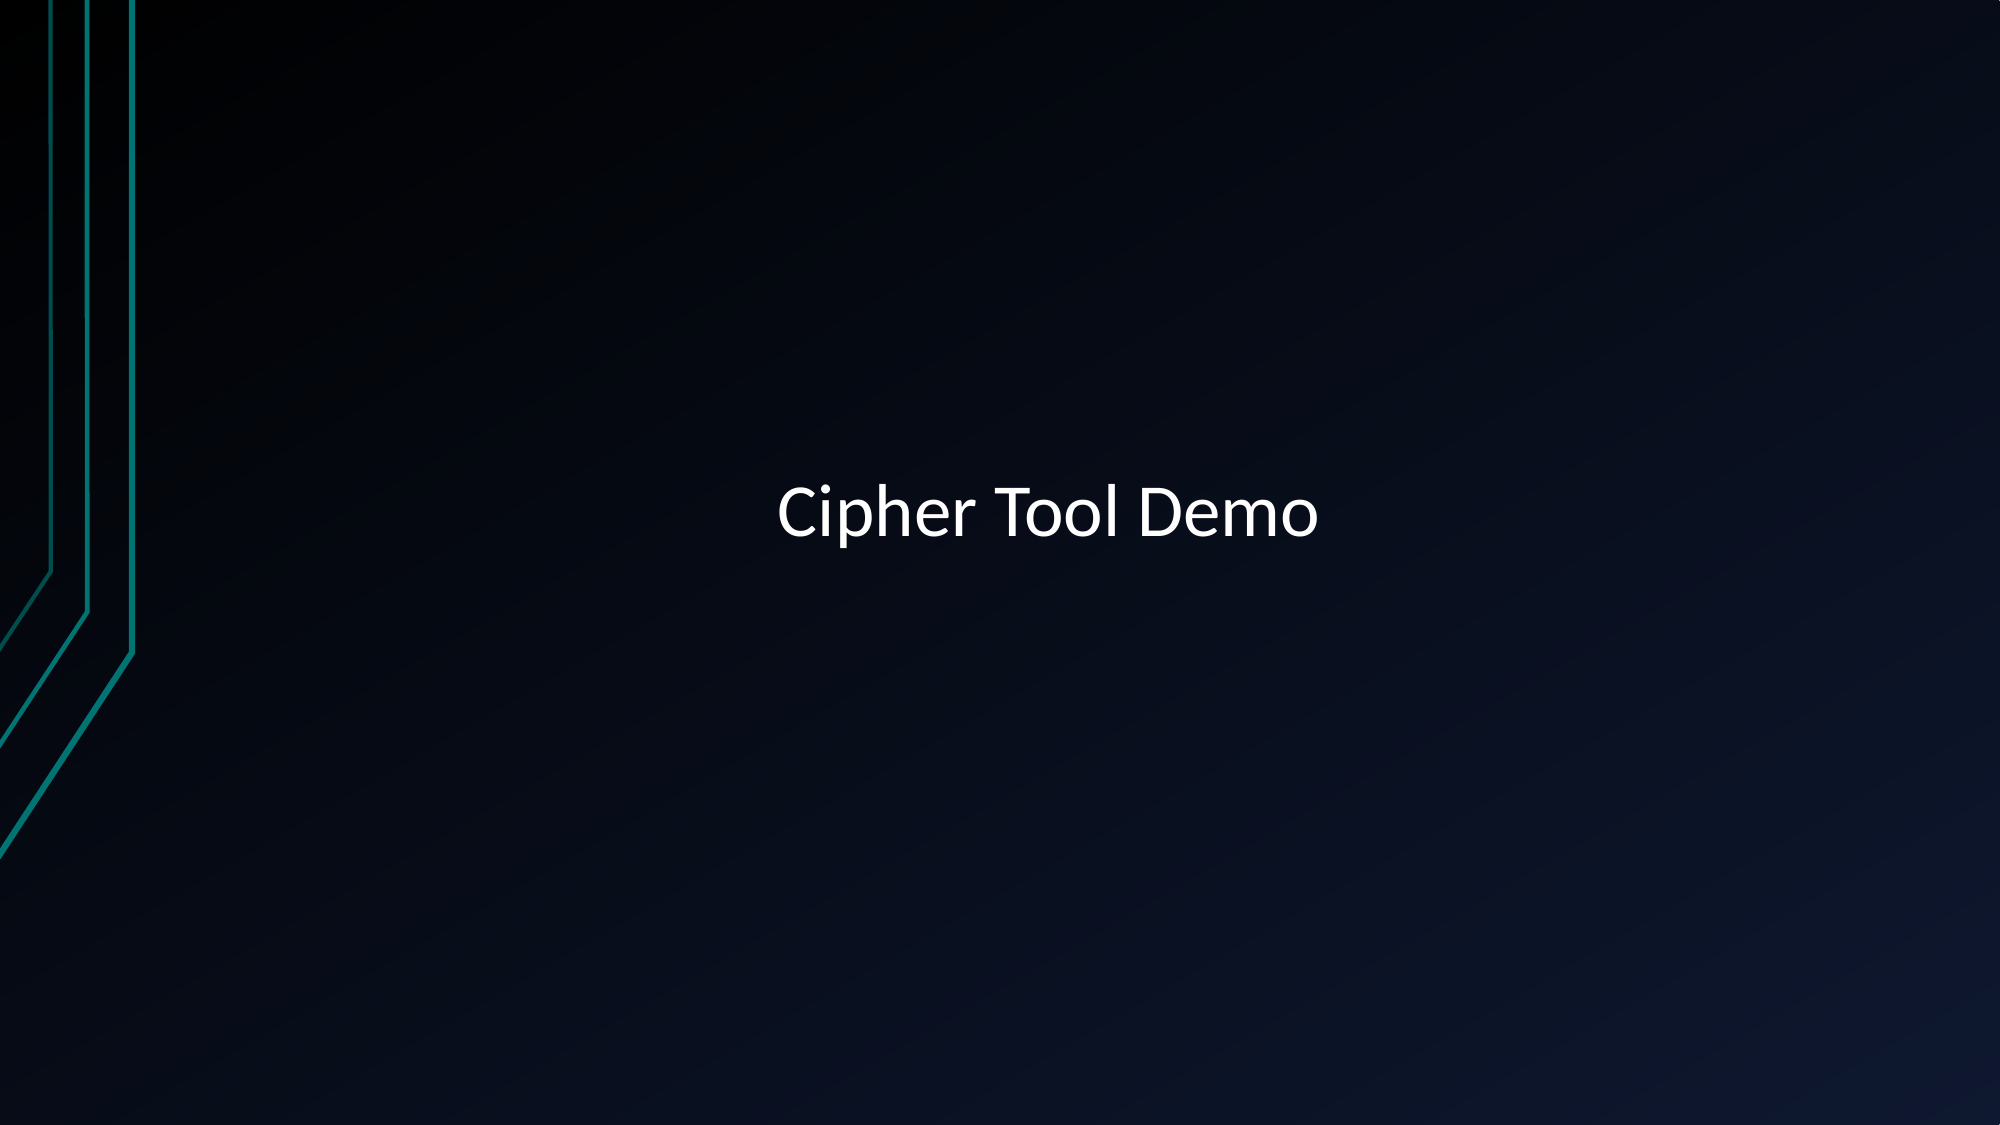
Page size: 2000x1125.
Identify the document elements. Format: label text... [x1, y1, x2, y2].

title Cipher Tool Demo [199, 361, 1900, 563]
